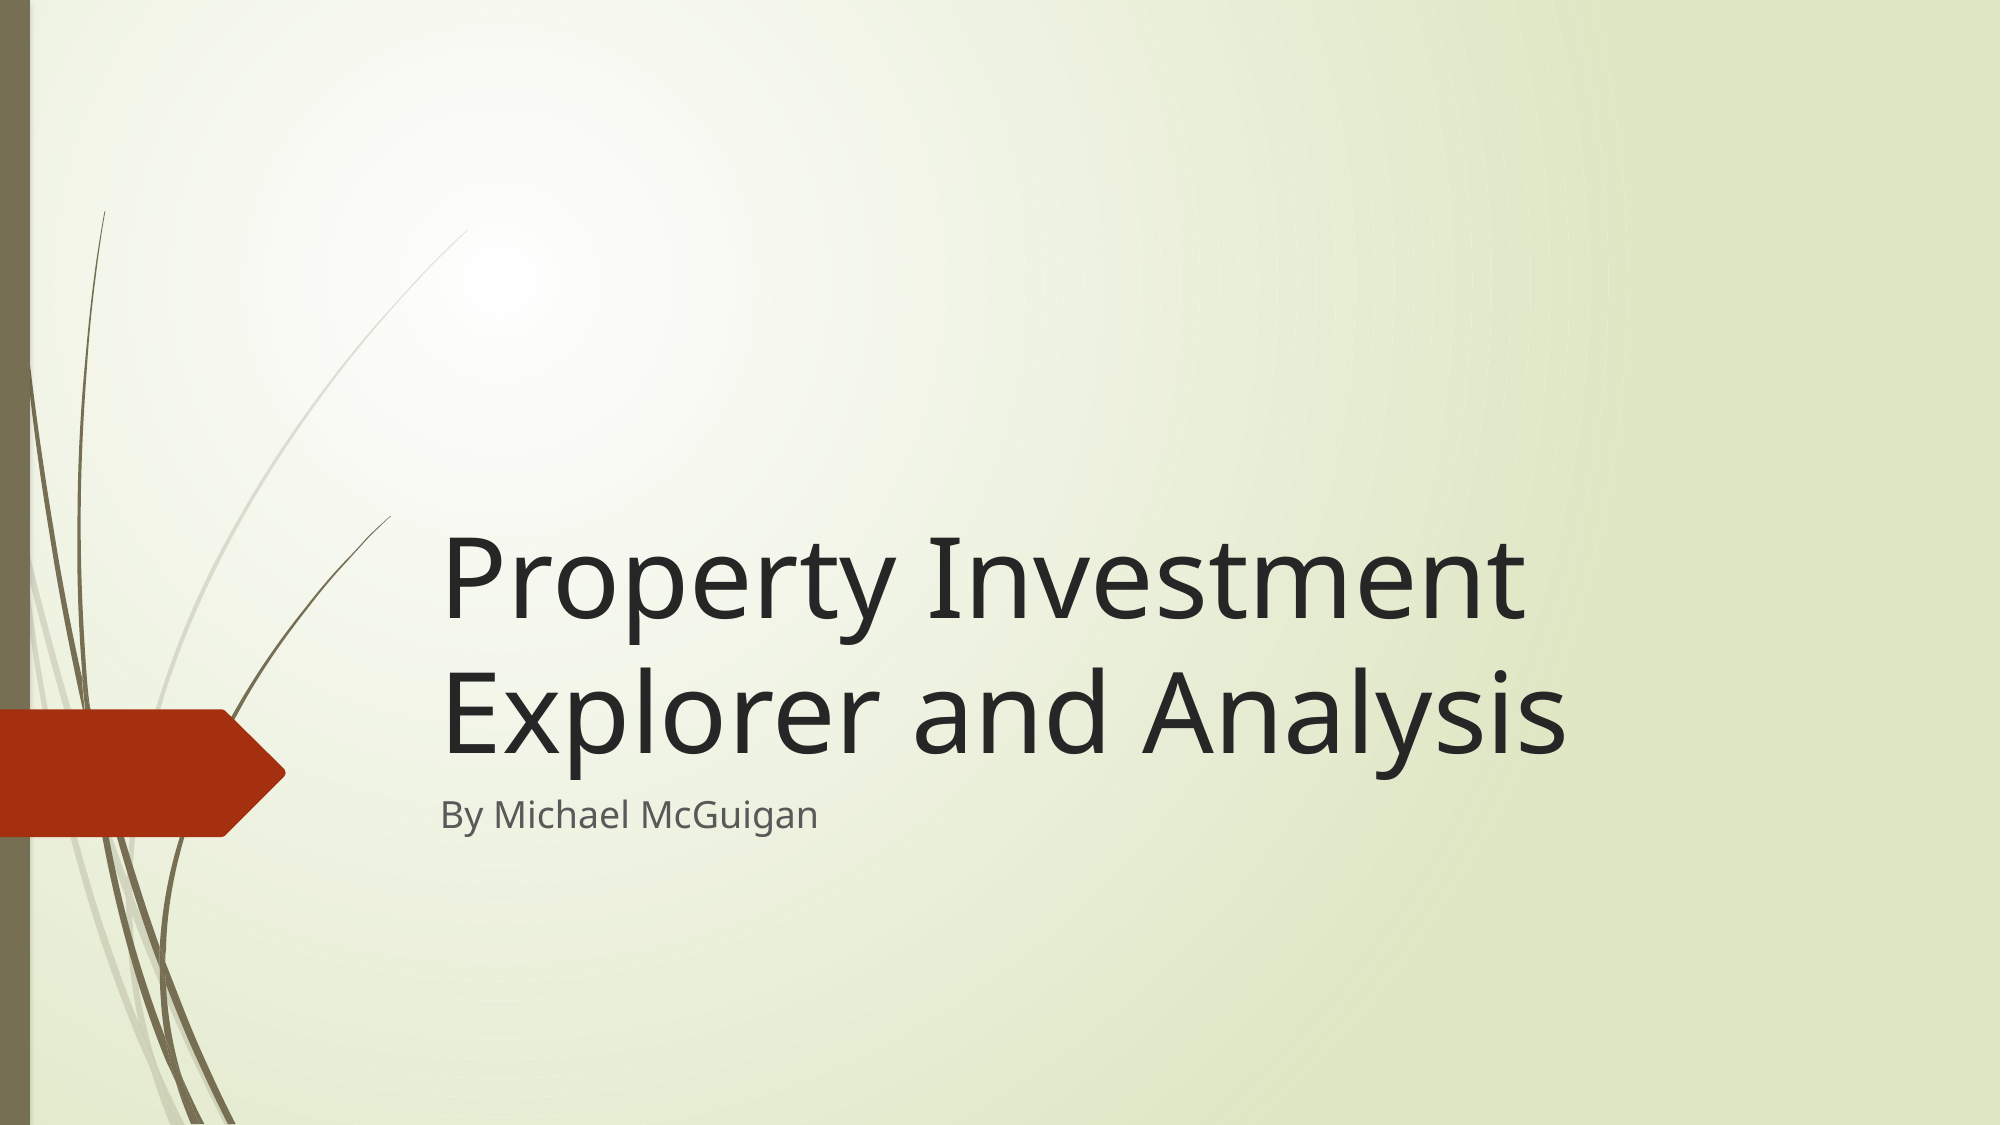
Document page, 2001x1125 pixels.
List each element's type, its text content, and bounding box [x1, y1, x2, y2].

title Property Investment Explorer and Analysis [424, 412, 1888, 783]
subtitle By Michael McGuigan [424, 783, 1888, 969]
